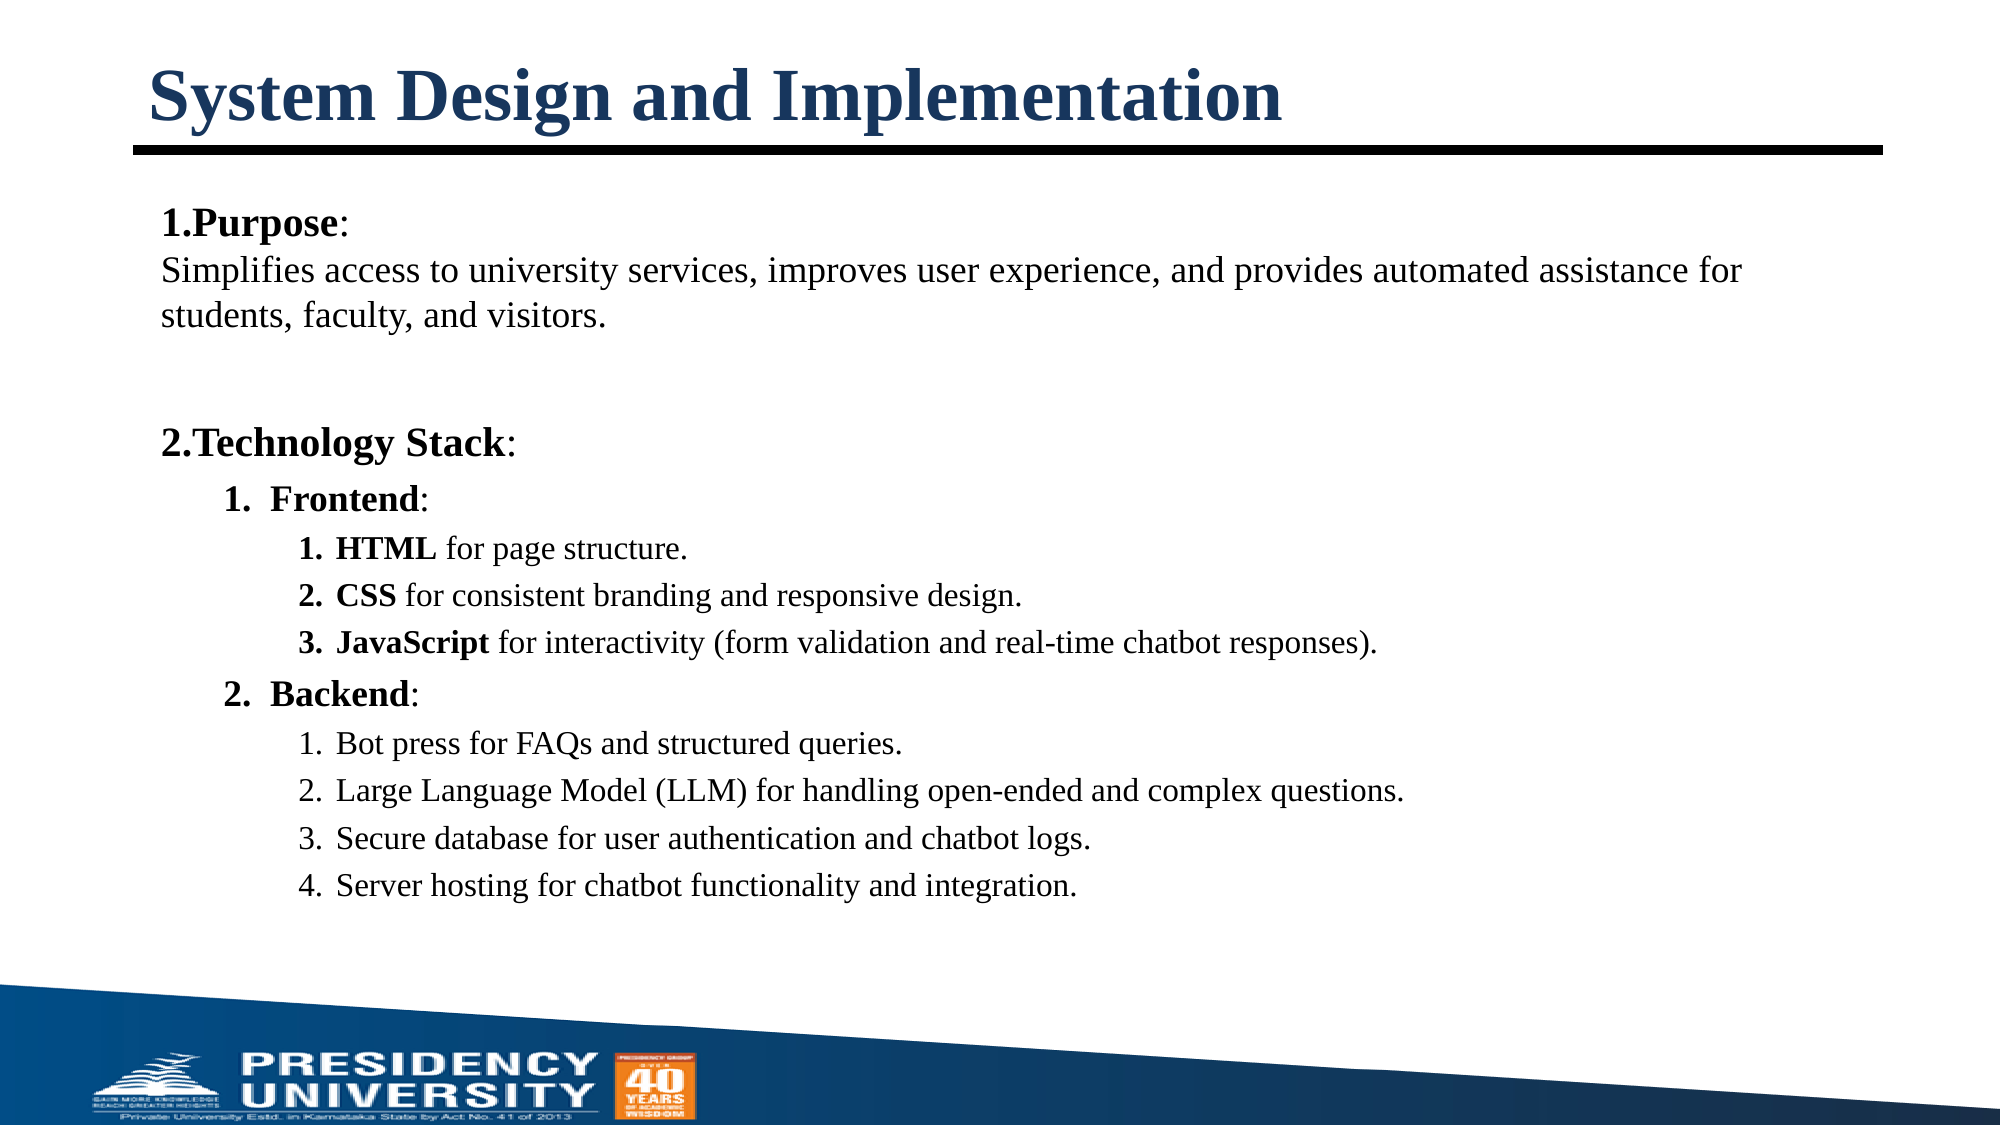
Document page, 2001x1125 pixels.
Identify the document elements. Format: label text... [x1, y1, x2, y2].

title System Design and Implementation [133, 85, 1884, 165]
picture [0, 982, 2000, 1125]
list 1.Purpose: Simplifies access to university services, improves user experience, and provides automated assistance for students, faculty, and visitors. 2.Technology Stack: Frontend: HTML for page structure. CSS for consistent branding and responsive design. JavaScript for interactivity (form validation and real-time chatbot responses). Backend: Bot press for FAQs and structured queries. Large Language Model (LLM) for handling open-ended and complex questions. Secure database for user authentication and chatbot logs. Server hosting for chatbot functionality and integration. [133, 187, 1884, 1000]
